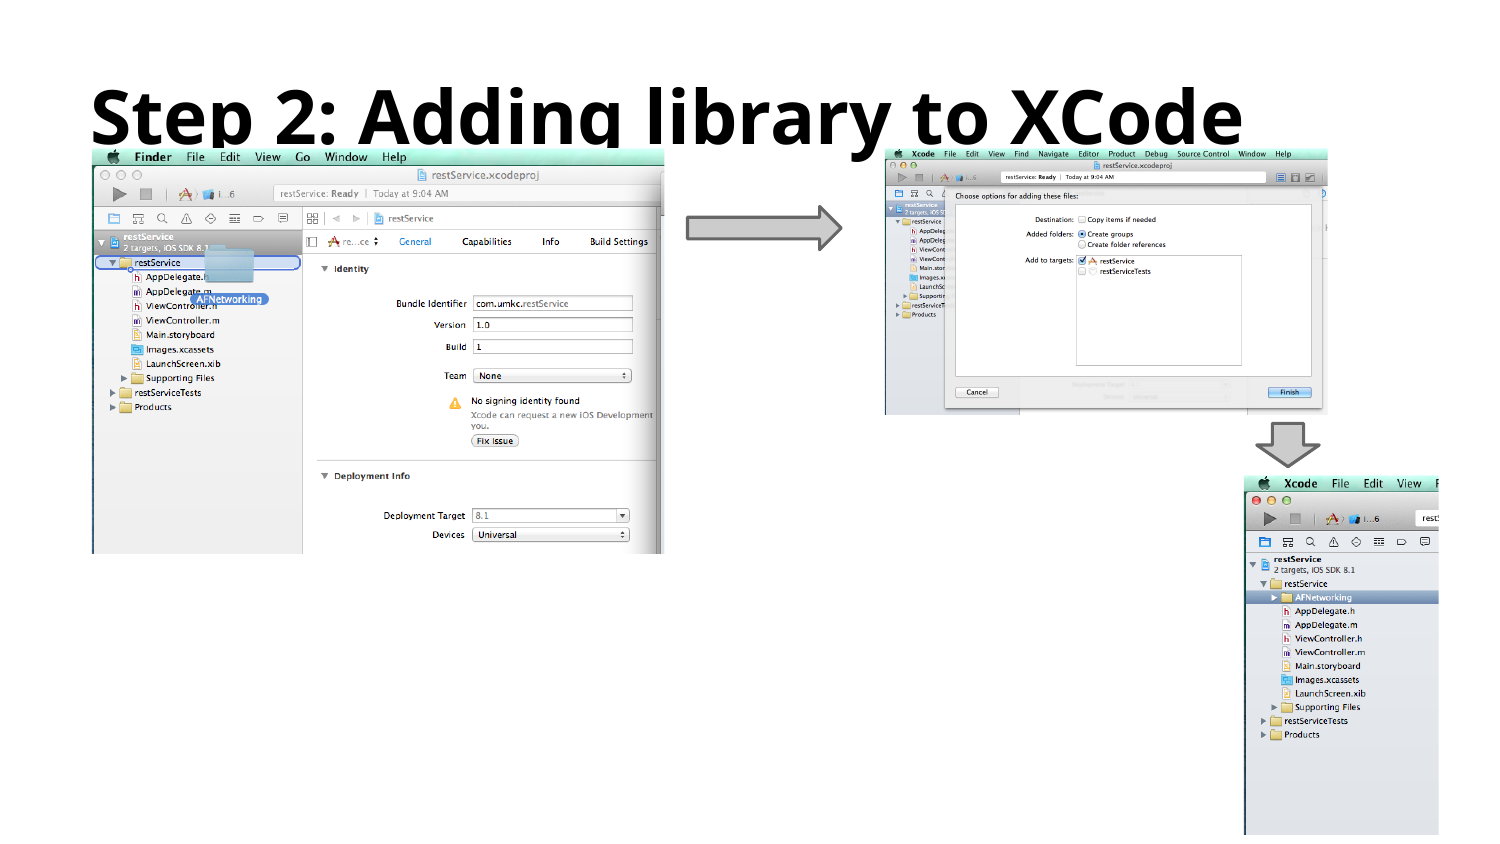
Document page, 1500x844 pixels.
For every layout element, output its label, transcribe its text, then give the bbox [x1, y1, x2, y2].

text_box [1256, 424, 1320, 467]
title Step 2: Adding library to XCode [75, 33, 1425, 175]
picture [884, 148, 1328, 415]
text_box [687, 206, 842, 250]
picture [91, 148, 665, 555]
picture [1243, 475, 1439, 835]
